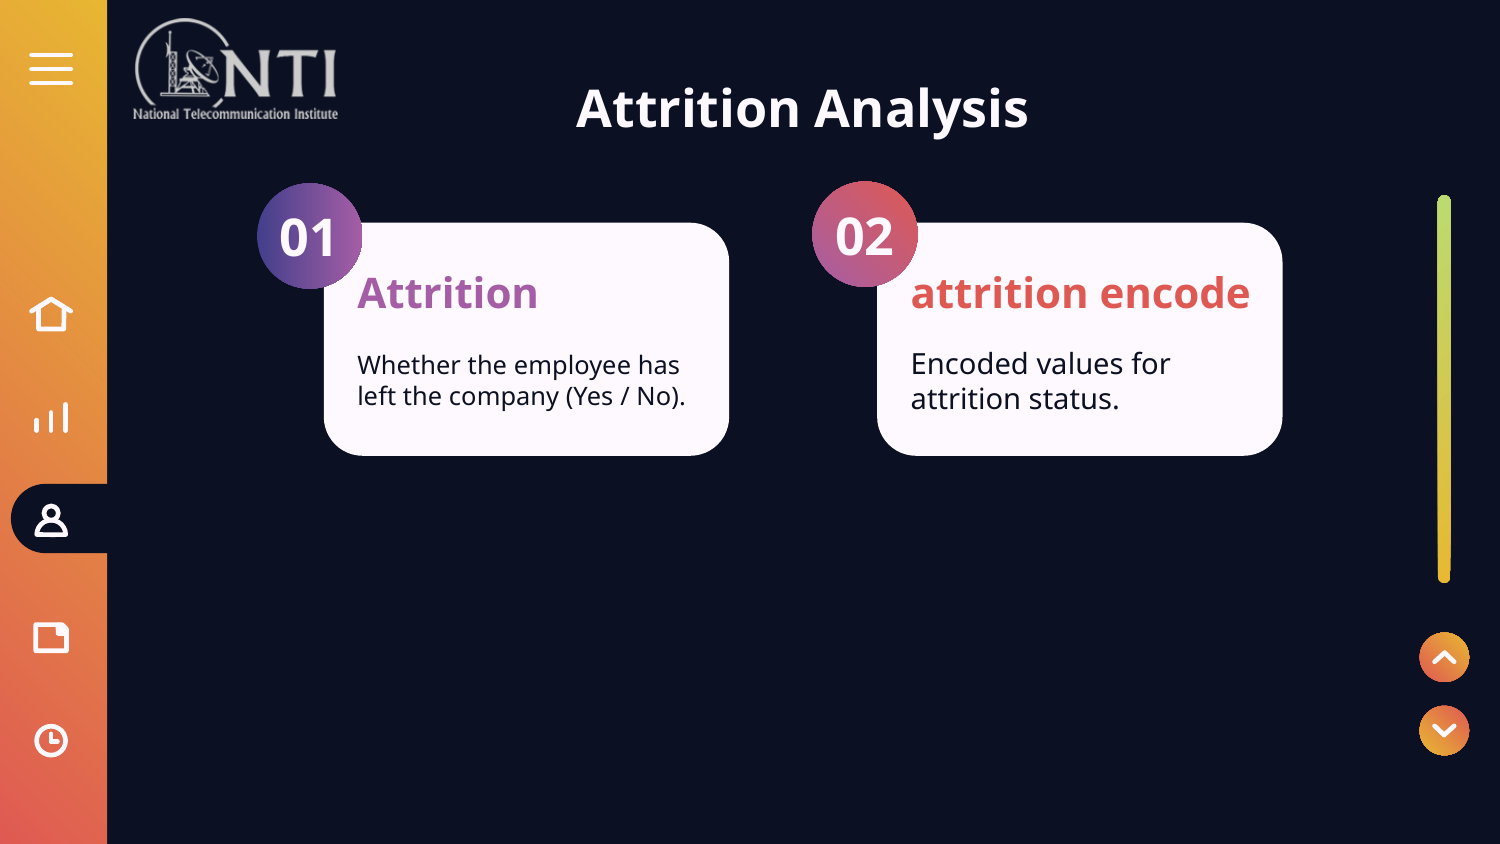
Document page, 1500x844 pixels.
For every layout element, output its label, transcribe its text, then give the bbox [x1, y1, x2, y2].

text_box [18, 491, 83, 556]
picture [132, 18, 338, 119]
text_box Encoded values for attrition status. [895, 320, 1264, 440]
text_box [36, 725, 66, 756]
text_box [10, 497, 18, 540]
text_box [834, 277, 895, 287]
text_box [363, 222, 729, 253]
text_box [21, 608, 86, 673]
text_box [31, 54, 71, 84]
text_box [279, 279, 341, 289]
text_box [35, 624, 67, 651]
text_box [1419, 705, 1470, 756]
text_box attrition encode [895, 253, 1323, 330]
text_box [877, 279, 1283, 456]
text_box [21, 707, 86, 772]
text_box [1434, 652, 1455, 663]
text_box [323, 279, 730, 456]
text_box 01 [257, 193, 363, 279]
text_box [24, 483, 119, 554]
subtitle Whether the employee has left the company (Yes / No). [342, 320, 711, 440]
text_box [36, 404, 66, 431]
text_box Attrition [342, 253, 750, 330]
text_box [1419, 632, 1470, 683]
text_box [31, 298, 71, 330]
text_box 02 [812, 191, 918, 277]
text_box [279, 183, 341, 193]
text_box [21, 388, 86, 452]
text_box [36, 505, 66, 550]
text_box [1434, 725, 1455, 736]
title Attrition Analysis [106, 60, 1500, 155]
text_box [21, 285, 86, 350]
text_box [918, 222, 1282, 253]
text_box [834, 181, 896, 191]
